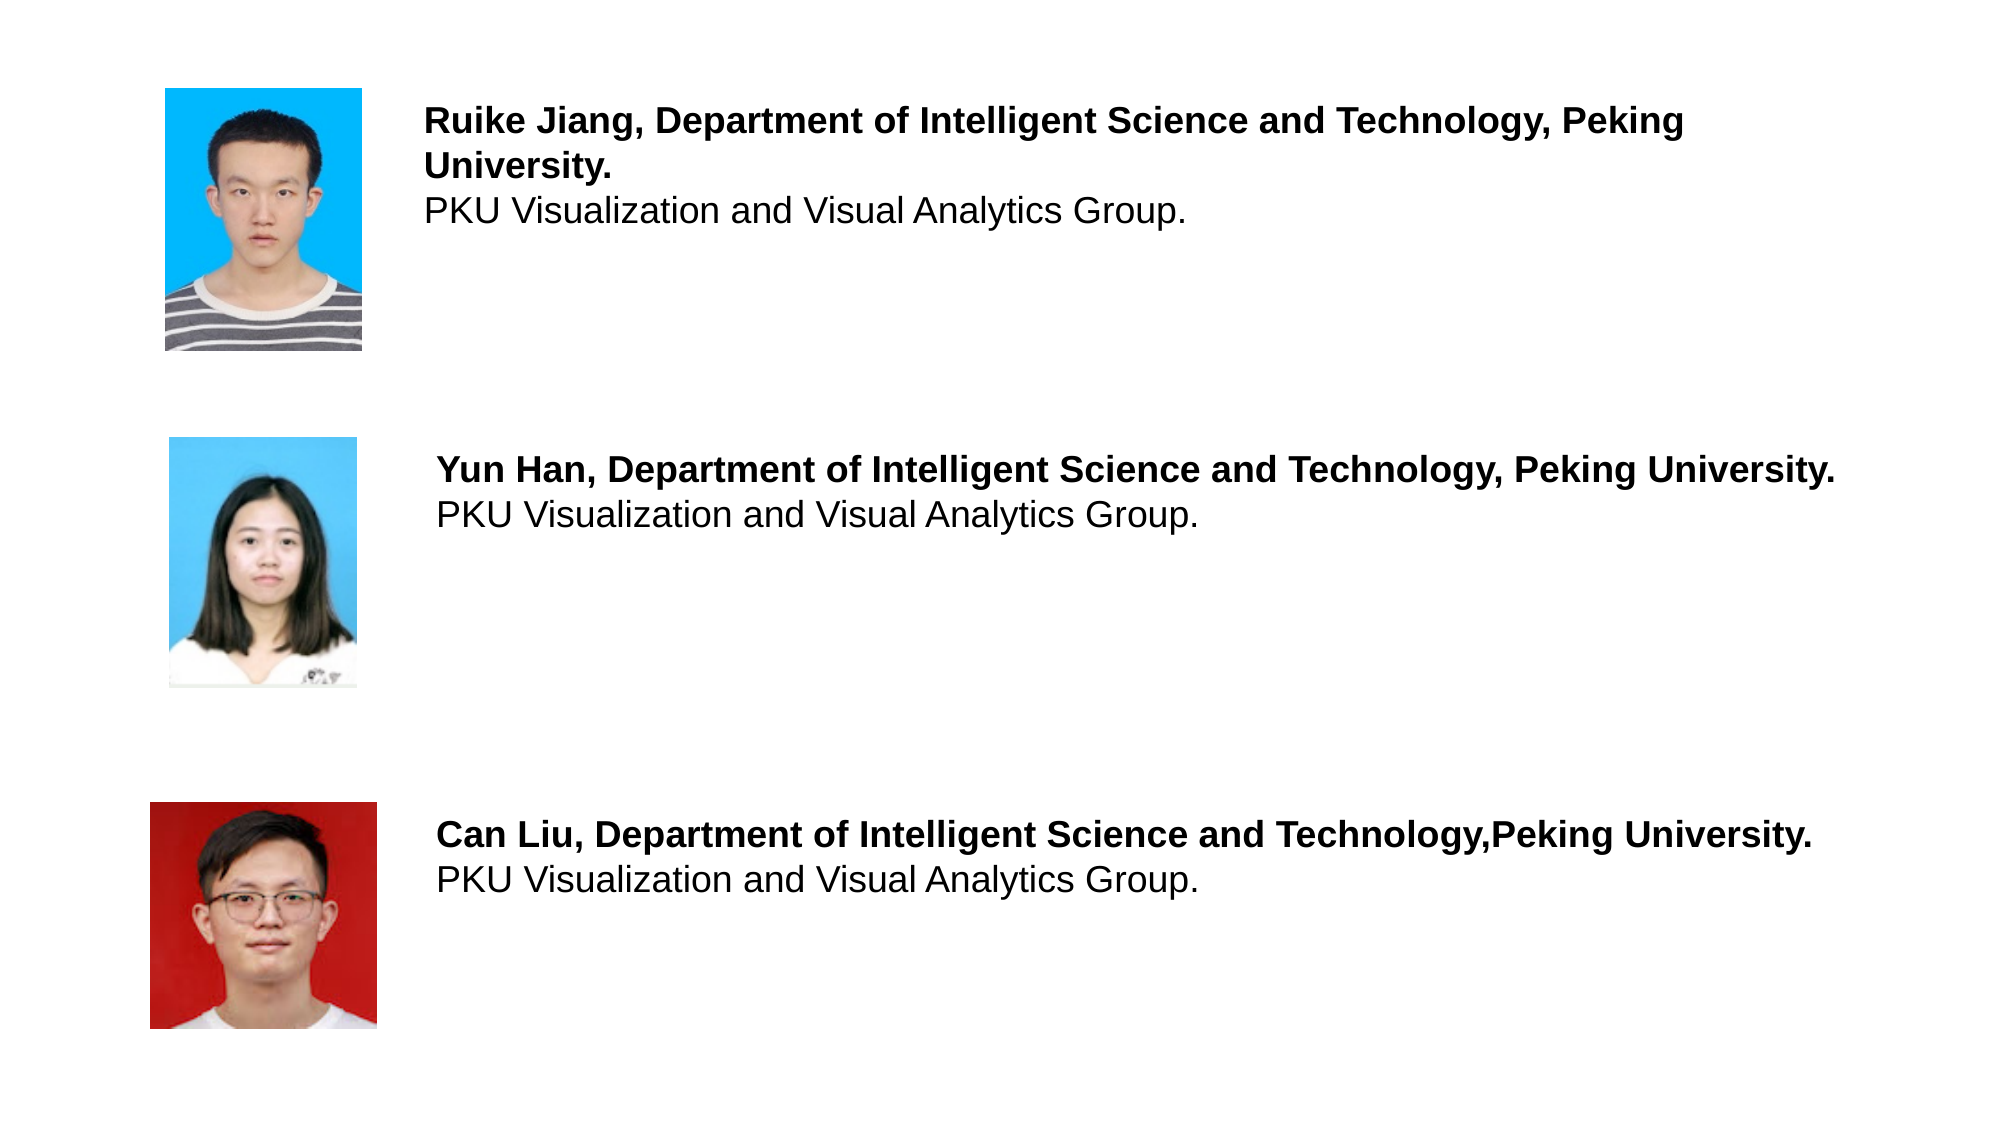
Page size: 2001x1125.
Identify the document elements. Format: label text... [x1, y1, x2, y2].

text_box Ruike Jiang, Department of Intelligent Science and Technology, Peking University. PKU Visualization and Visual Analytics Group. [409, 88, 1896, 238]
picture [149, 802, 377, 1029]
picture [168, 437, 358, 688]
text_box Yun Han, Department of Intelligent Science and Technology, Peking University. PKU Visualization and Visual Analytics Group. [421, 437, 1855, 543]
picture [165, 109, 362, 351]
text_box Can Liu, Department of Intelligent Science and Technology,Peking University. PKU Visualization and Visual Analytics Group. [421, 802, 1959, 907]
